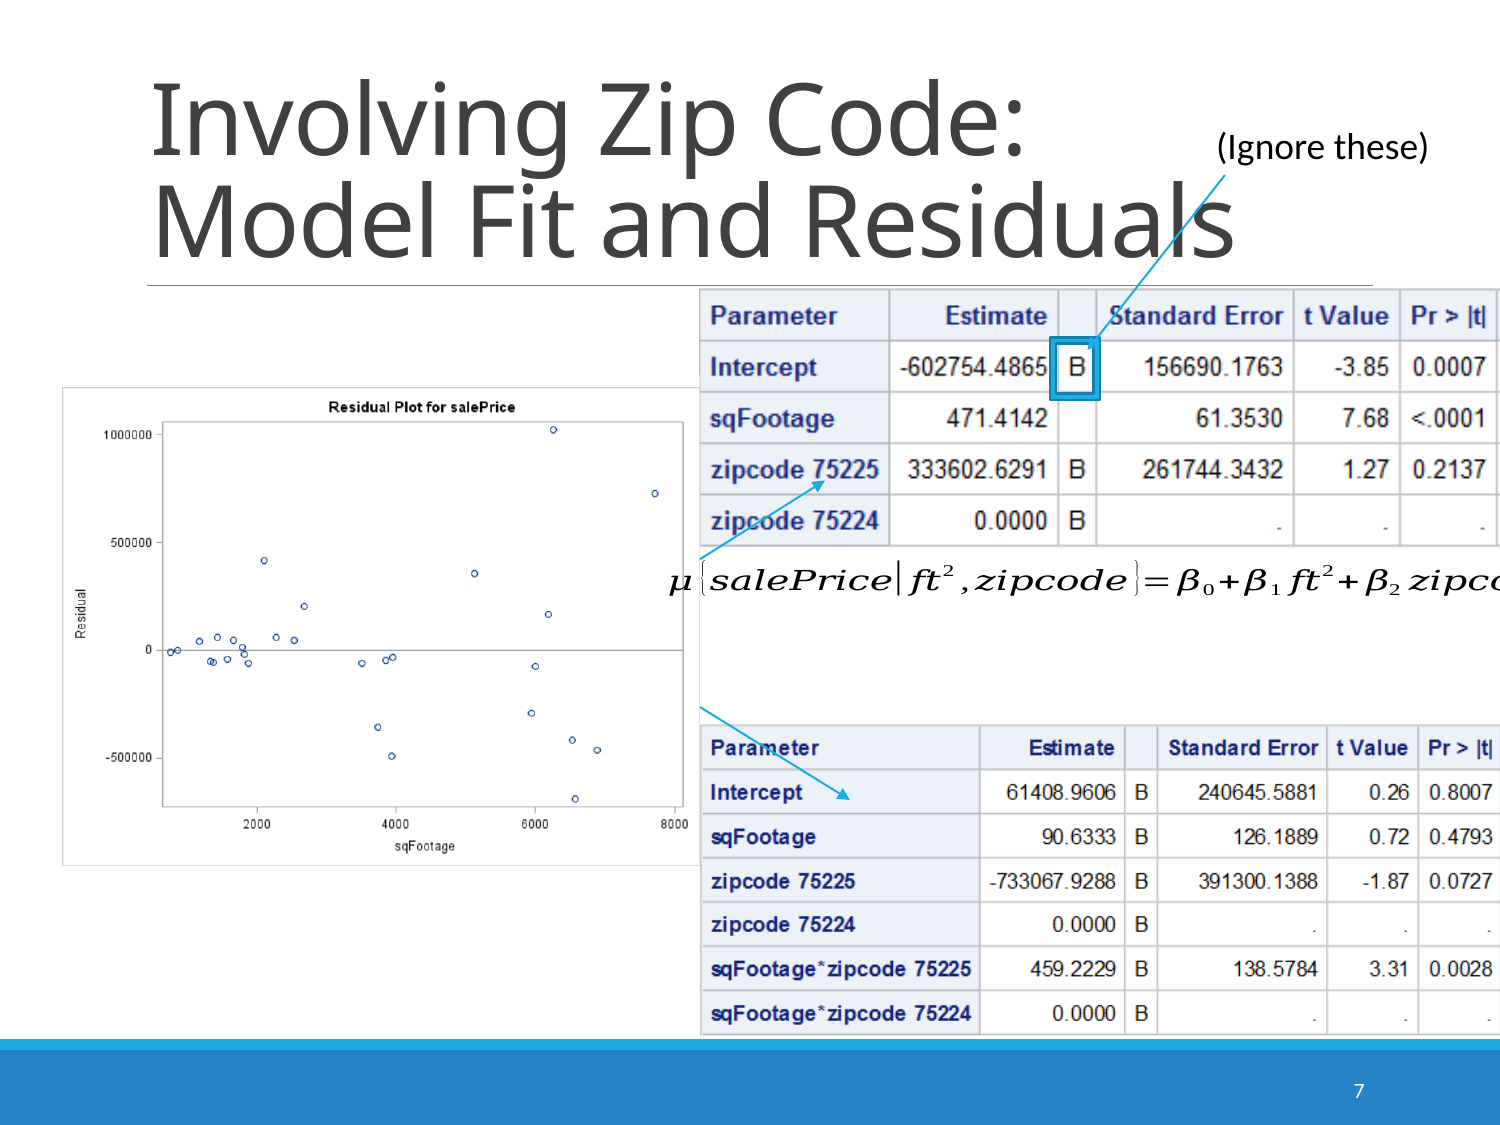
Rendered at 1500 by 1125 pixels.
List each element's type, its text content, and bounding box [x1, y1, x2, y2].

text_box (Ignore these) [1201, 114, 1445, 175]
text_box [699, 706, 851, 801]
title Involving Zip Code: Model Fit and Residuals [135, 47, 1373, 285]
picture [62, 375, 1500, 1038]
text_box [1086, 174, 1226, 351]
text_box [699, 479, 826, 560]
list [699, 286, 1500, 550]
slide_number 7 [1218, 1059, 1380, 1120]
